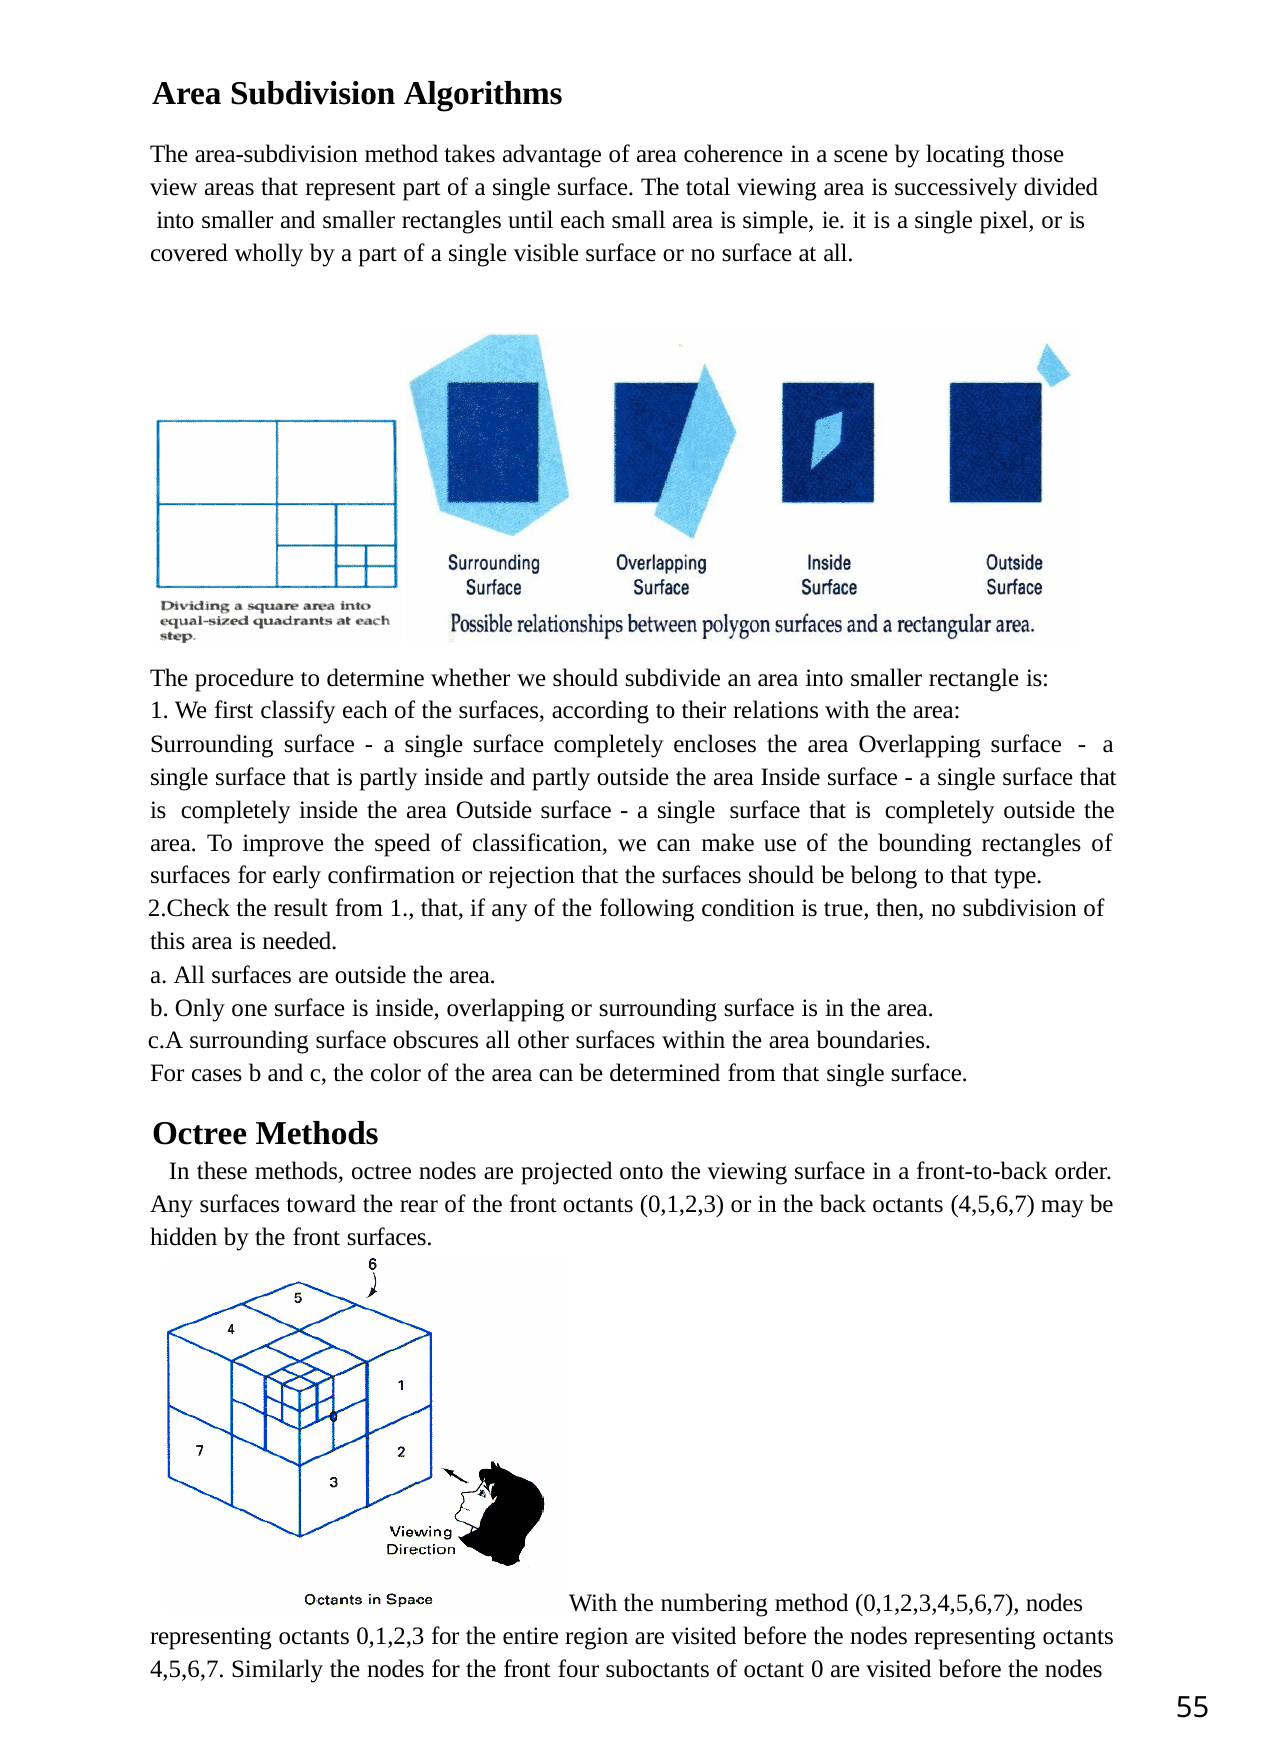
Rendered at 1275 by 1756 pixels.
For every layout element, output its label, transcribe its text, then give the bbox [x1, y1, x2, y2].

text_box With the numbering method (0,1,2,3,4,5,6,7), nodes representing octants 0,1,2,3 for the entire region are visited before the nodes representing octants 4,5,6,7. Similarly the nodes for the front four suboctants of octant 0 are visited before the nodes [147, 1581, 1122, 1683]
slide_number 55 [1169, 1689, 1215, 1756]
text_box Area Subdivision Algorithms The area-subdivision method takes advantage of area coherence in a scene by locating those view areas that represent part of a single surface. The total viewing area is successively divided into smaller and smaller rectangles until each small area is simple, ie. it is a single pixel, or is covered wholly by a part of a single visible surface or no surface at all. [147, 68, 1105, 267]
picture [166, 1257, 570, 1614]
text_box The procedure to determine whether we should subdivide an area into smaller rectangle is: We first classify each of the surfaces, according to their relations with the area: Surrounding surface - a single surface completely encloses the area Overlapping surface - a single surface that is partly inside and partly outside the area Inside surface - a single surface that is completely inside the area Outside surface - a single surface that is completely outside the area. To improve the speed of classification, we can make use of the bounding rectangles of surfaces for early confirmation or rejection that the surfaces should be belong to that type. Check the result from 1., that, if any of the following condition is true, then, no subdivision of this area is needed. All surfaces are outside the area. Only one surface is inside, overlapping or surrounding surface is in the area. A surrounding surface obscures all other surfaces within the area boundaries. For cases b and c, the color of the area can be determined from that single surface. Octree Methods In these methods, octree nodes are projected onto the viewing surface in a front-to-back order. Any surfaces toward the rear of the front octants (0,1,2,3) or in the back octants (4,5,6,7) may be hidden by the front surfaces. [147, 656, 1125, 1251]
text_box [152, 327, 1080, 643]
